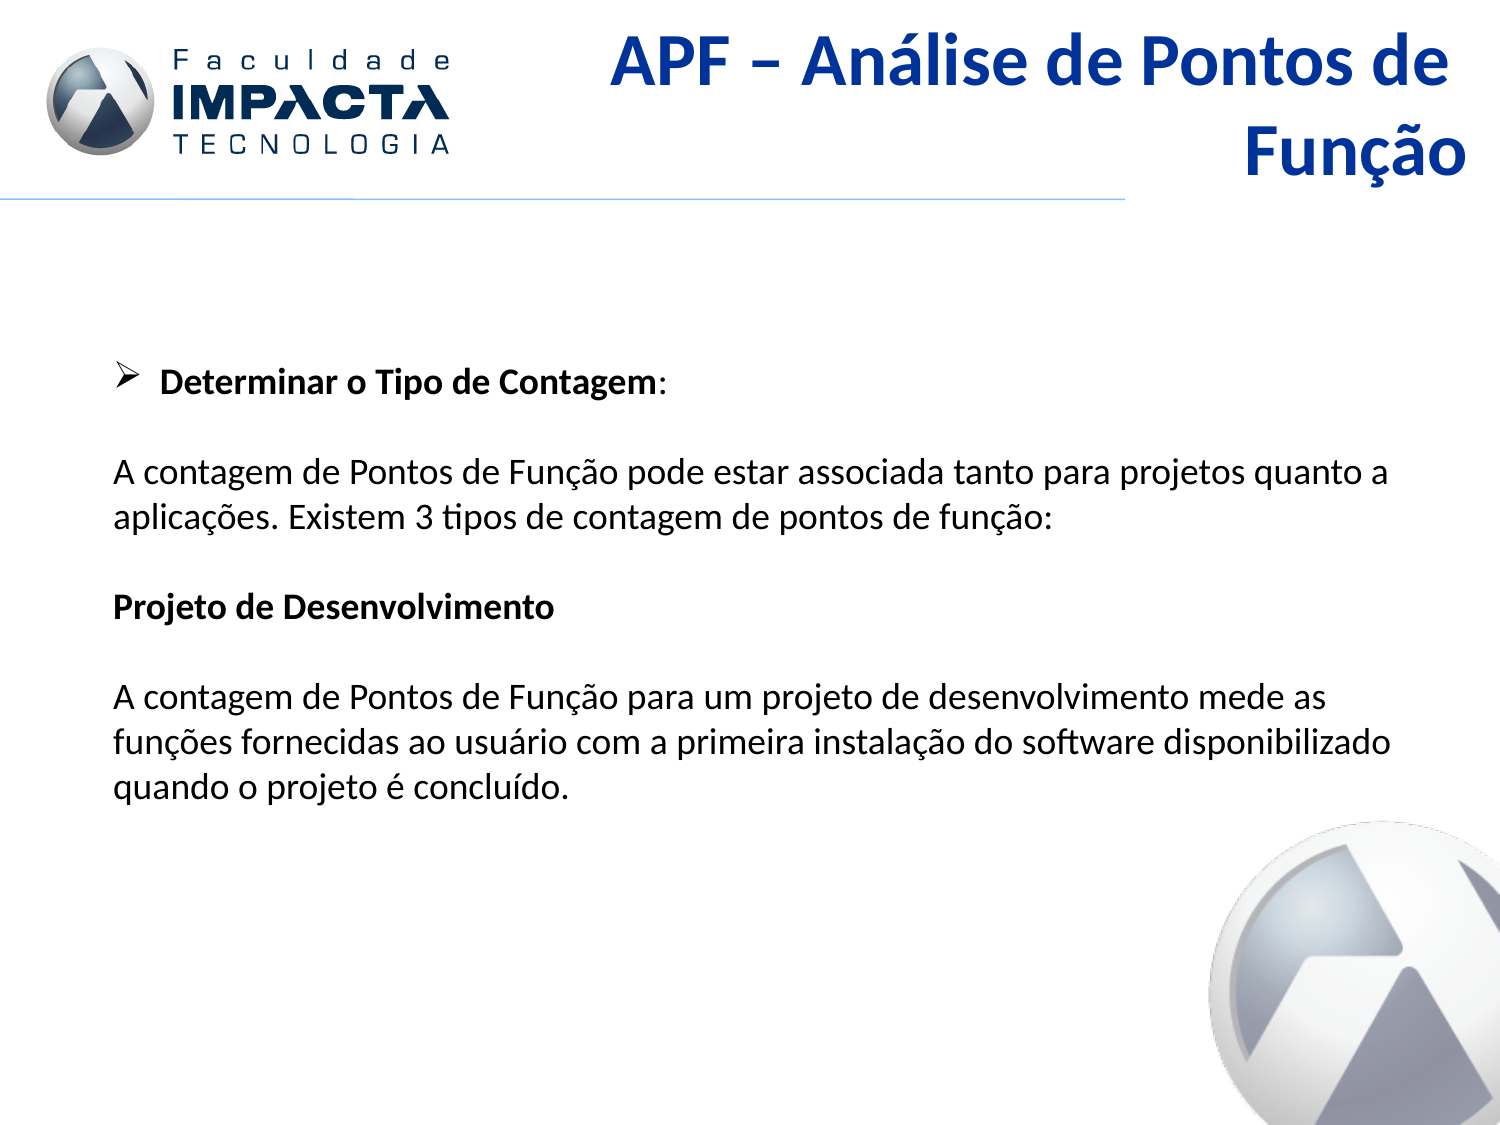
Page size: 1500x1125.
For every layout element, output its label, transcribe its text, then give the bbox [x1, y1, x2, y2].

picture [1206, 787, 1500, 1125]
picture [35, 35, 94, 164]
text_box Determinar o Tipo de Contagem: A contagem de Pontos de Função pode estar associada tanto para projetos quanto a aplicações. Existem 3 tipos de contagem de pontos de função: Projeto de Desenvolvimento A contagem de Pontos de Função para um projeto de desenvolvimento mede as funções fornecidas ao usuário com a primeira instalação do software disponibilizado quando o projeto é concluído. [98, 349, 1422, 815]
text_box APF – Análise de Pontos de Função [94, 19, 1483, 182]
